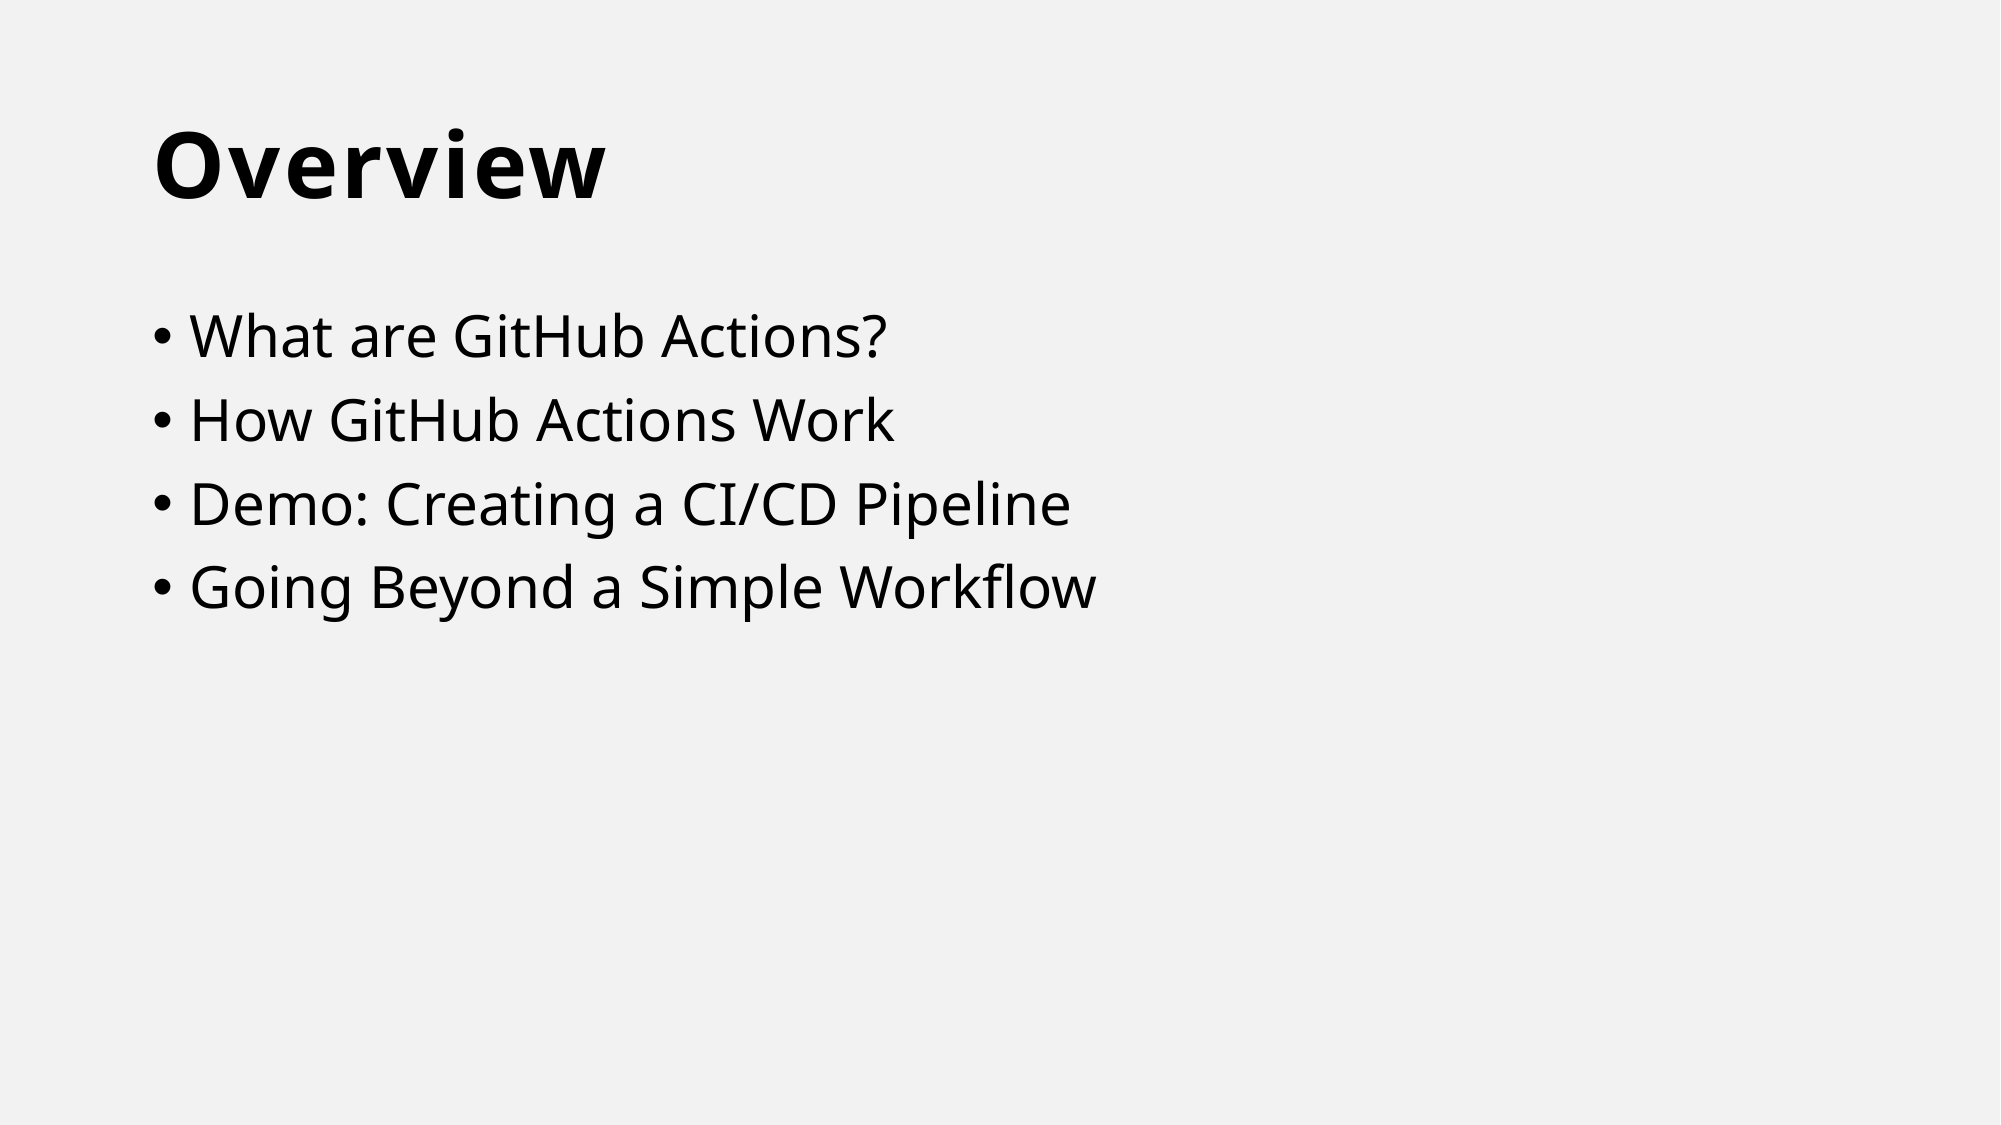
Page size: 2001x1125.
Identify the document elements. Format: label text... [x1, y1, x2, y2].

list What are GitHub Actions? How GitHub Actions Work Demo: Creating a CI/CD Pipeline Going Beyond a Simple Workflow [137, 299, 1863, 1014]
title Overview [137, 59, 1863, 278]
